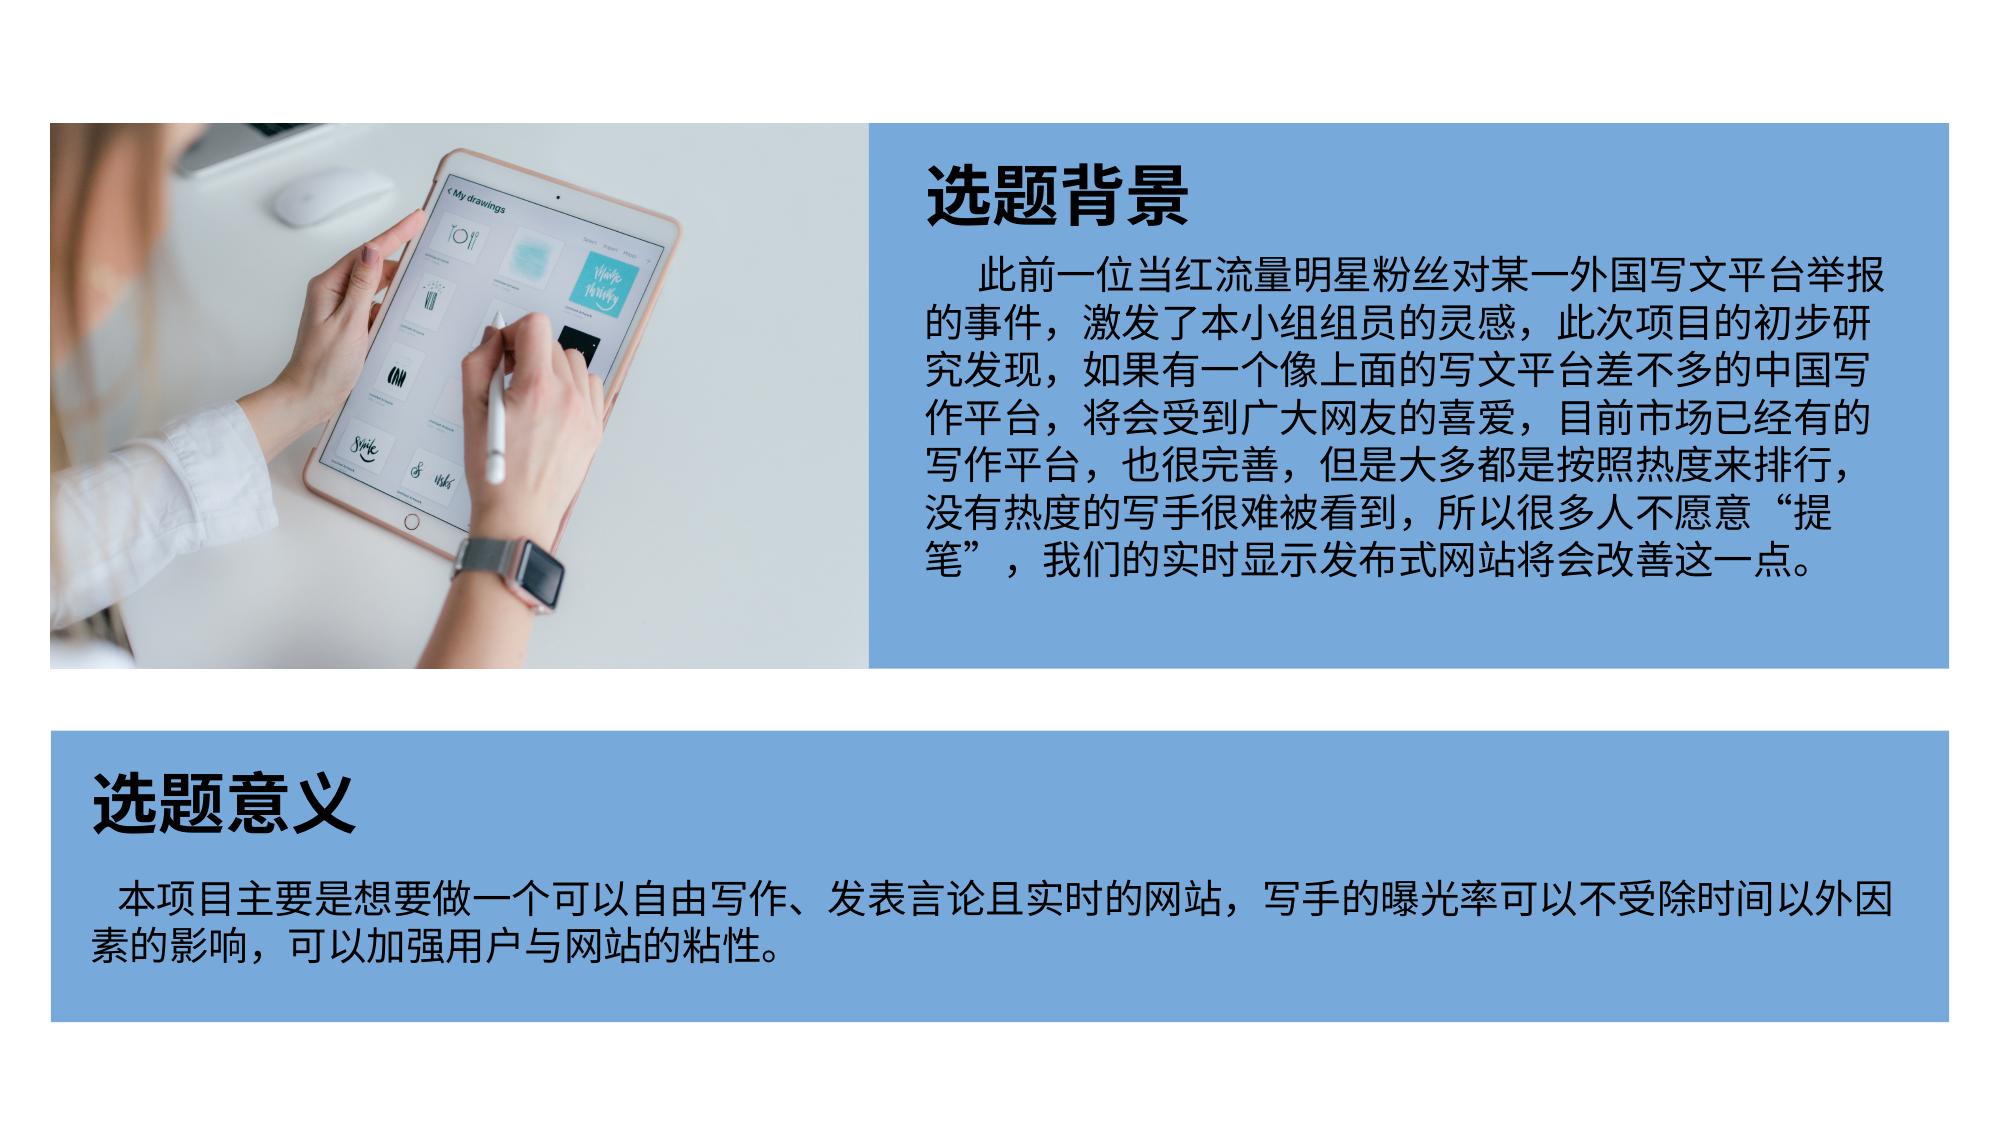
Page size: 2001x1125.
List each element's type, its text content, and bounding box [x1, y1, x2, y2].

picture [50, 123, 870, 669]
text_box 选题背景 [911, 146, 1208, 242]
text_box 本项目主要是想要做一个可以自由写作、发表言论且实时的网站，写手的曝光率可以不受除时间以外因素的影响，可以加强用户与网站的粘性。 [75, 866, 1927, 976]
text_box 此前一位当红流量明星粉丝对某一外国写文平台举报的事件，激发了本小组组员的灵感，此次项目的初步研究发现，如果有一个像上面的写文平台差不多的中国写作平台，将会受到广大网友的喜爱，目前市场已经有的写作平台，也很完善，但是大多都是按照热度来排行，没有热度的写手很难被看到，所以很多人不愿意“提笔”，我们的实时显示发布式网站将会改善这一点。 [909, 242, 1927, 590]
text_box [50, 730, 1950, 1023]
text_box [868, 122, 1950, 670]
text_box 选题意义 [76, 754, 374, 850]
